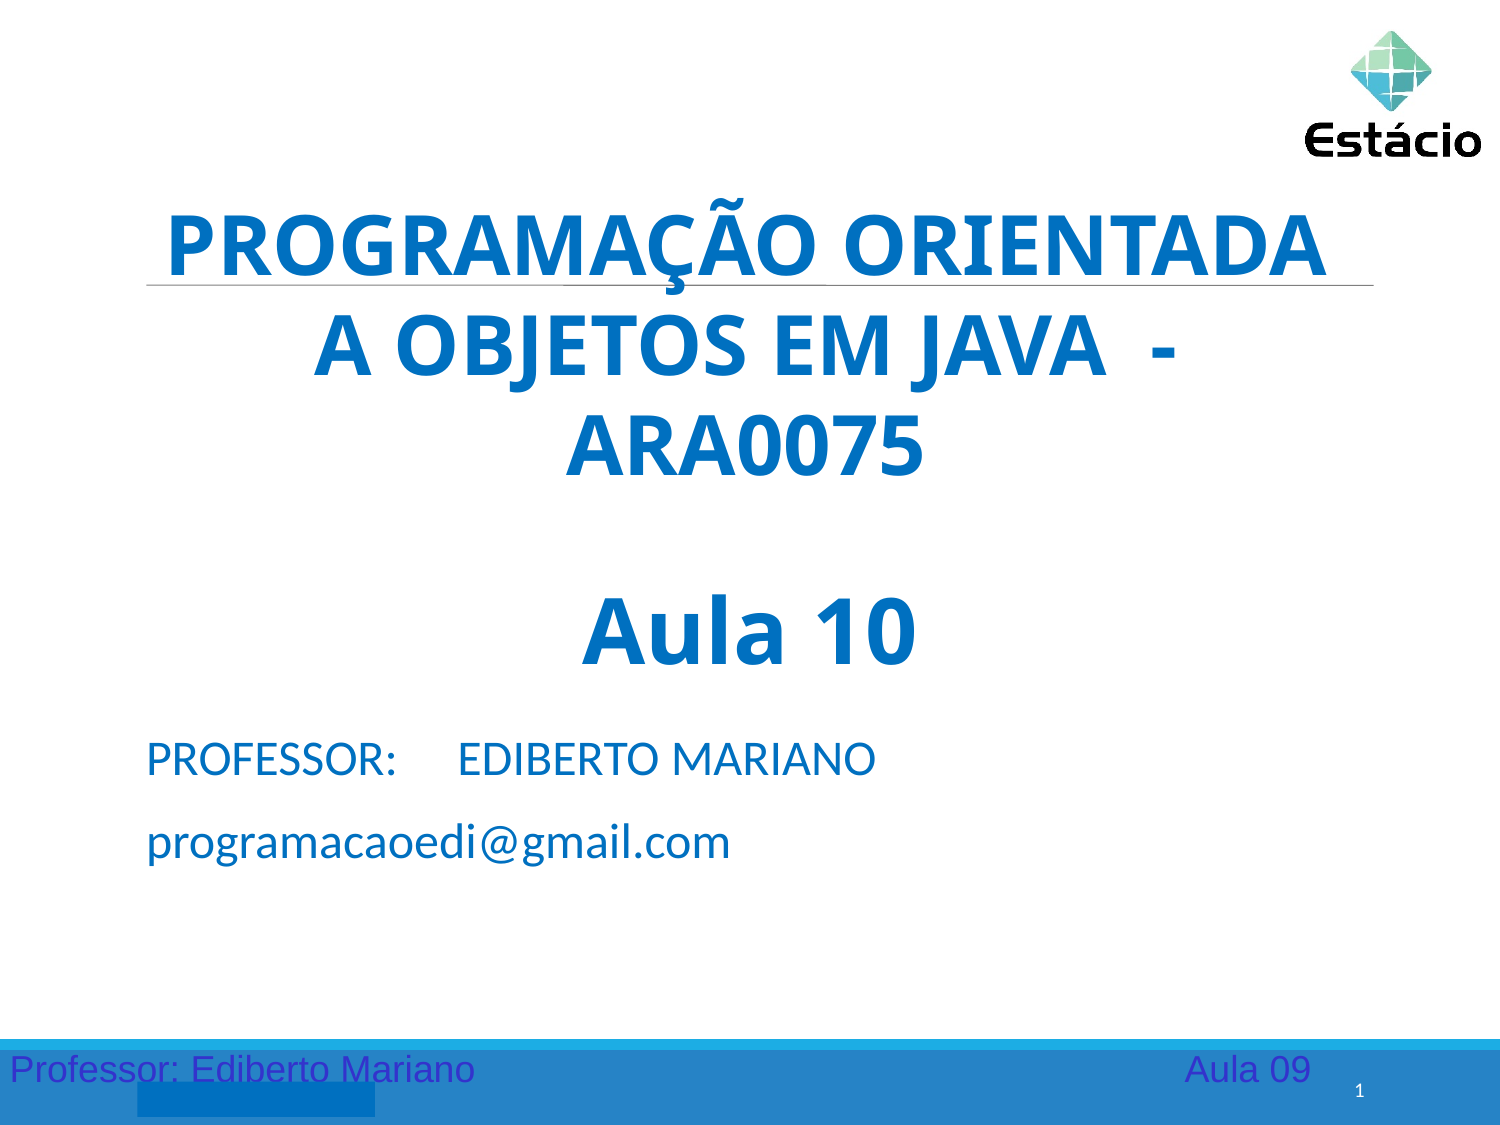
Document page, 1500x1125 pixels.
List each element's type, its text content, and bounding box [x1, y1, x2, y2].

text_box PROGRAMAÇÃO ORIENTADA A OBJETOS EM JAVA - ARA0075 [112, 284, 1380, 500]
picture [1305, 29, 1481, 157]
text_box Aula 10 [131, 565, 1369, 801]
text_box 1 [1217, 1059, 1380, 1120]
